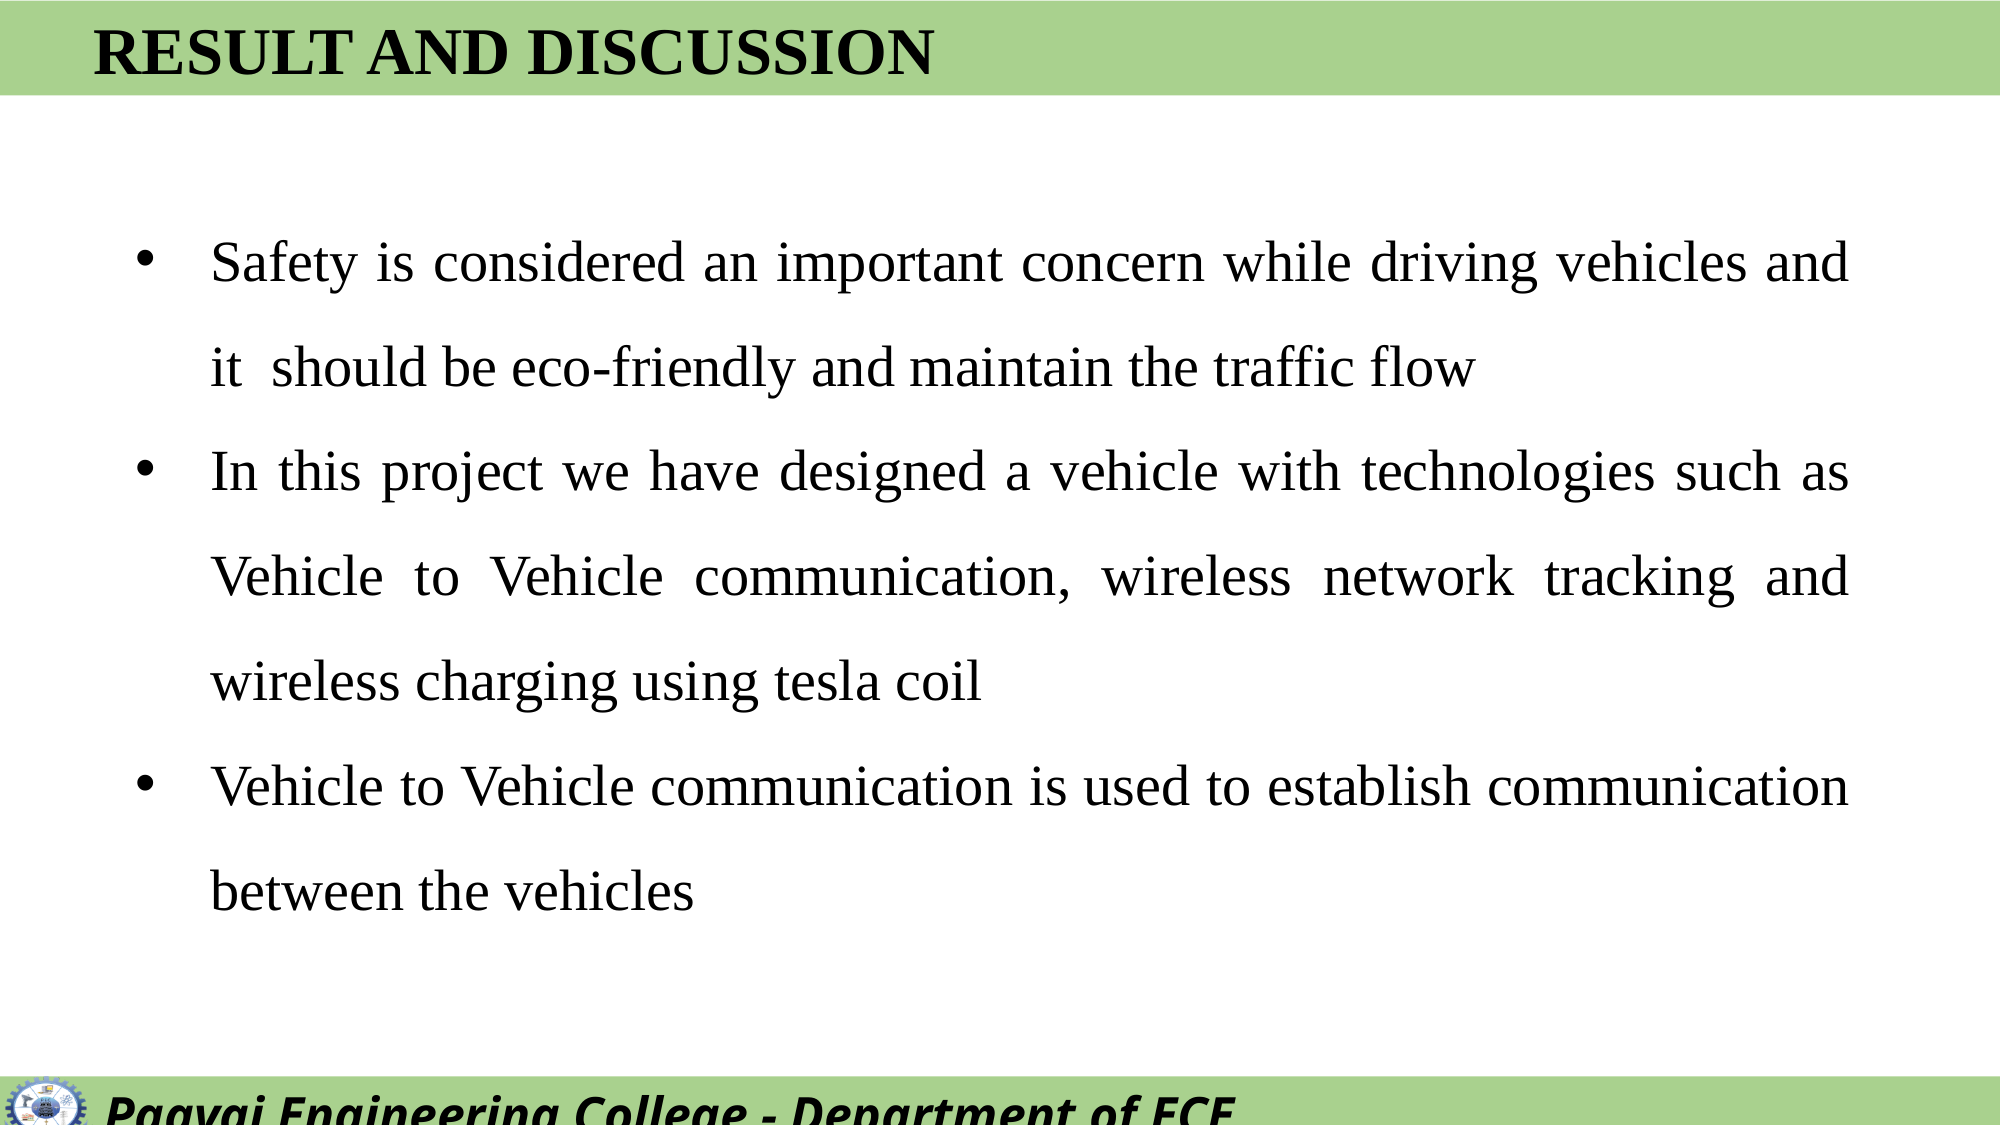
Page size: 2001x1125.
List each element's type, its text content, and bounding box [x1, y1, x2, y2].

text_box RESULT AND DISCUSSION [0, 0, 2000, 96]
text_box Paavai Engineering College - Department of ECE [93, 1076, 2000, 1125]
picture [0, 1076, 93, 1125]
text_box Safety is considered an important concern while driving vehicles and it should be eco-friendly and maintain the traffic flow In this project we have designed a vehicle with technologies such as Vehicle to Vehicle communication, wireless network tracking and wireless charging using tesla coil Vehicle to Vehicle communication is used to establish communication between the vehicles [120, 180, 1866, 930]
